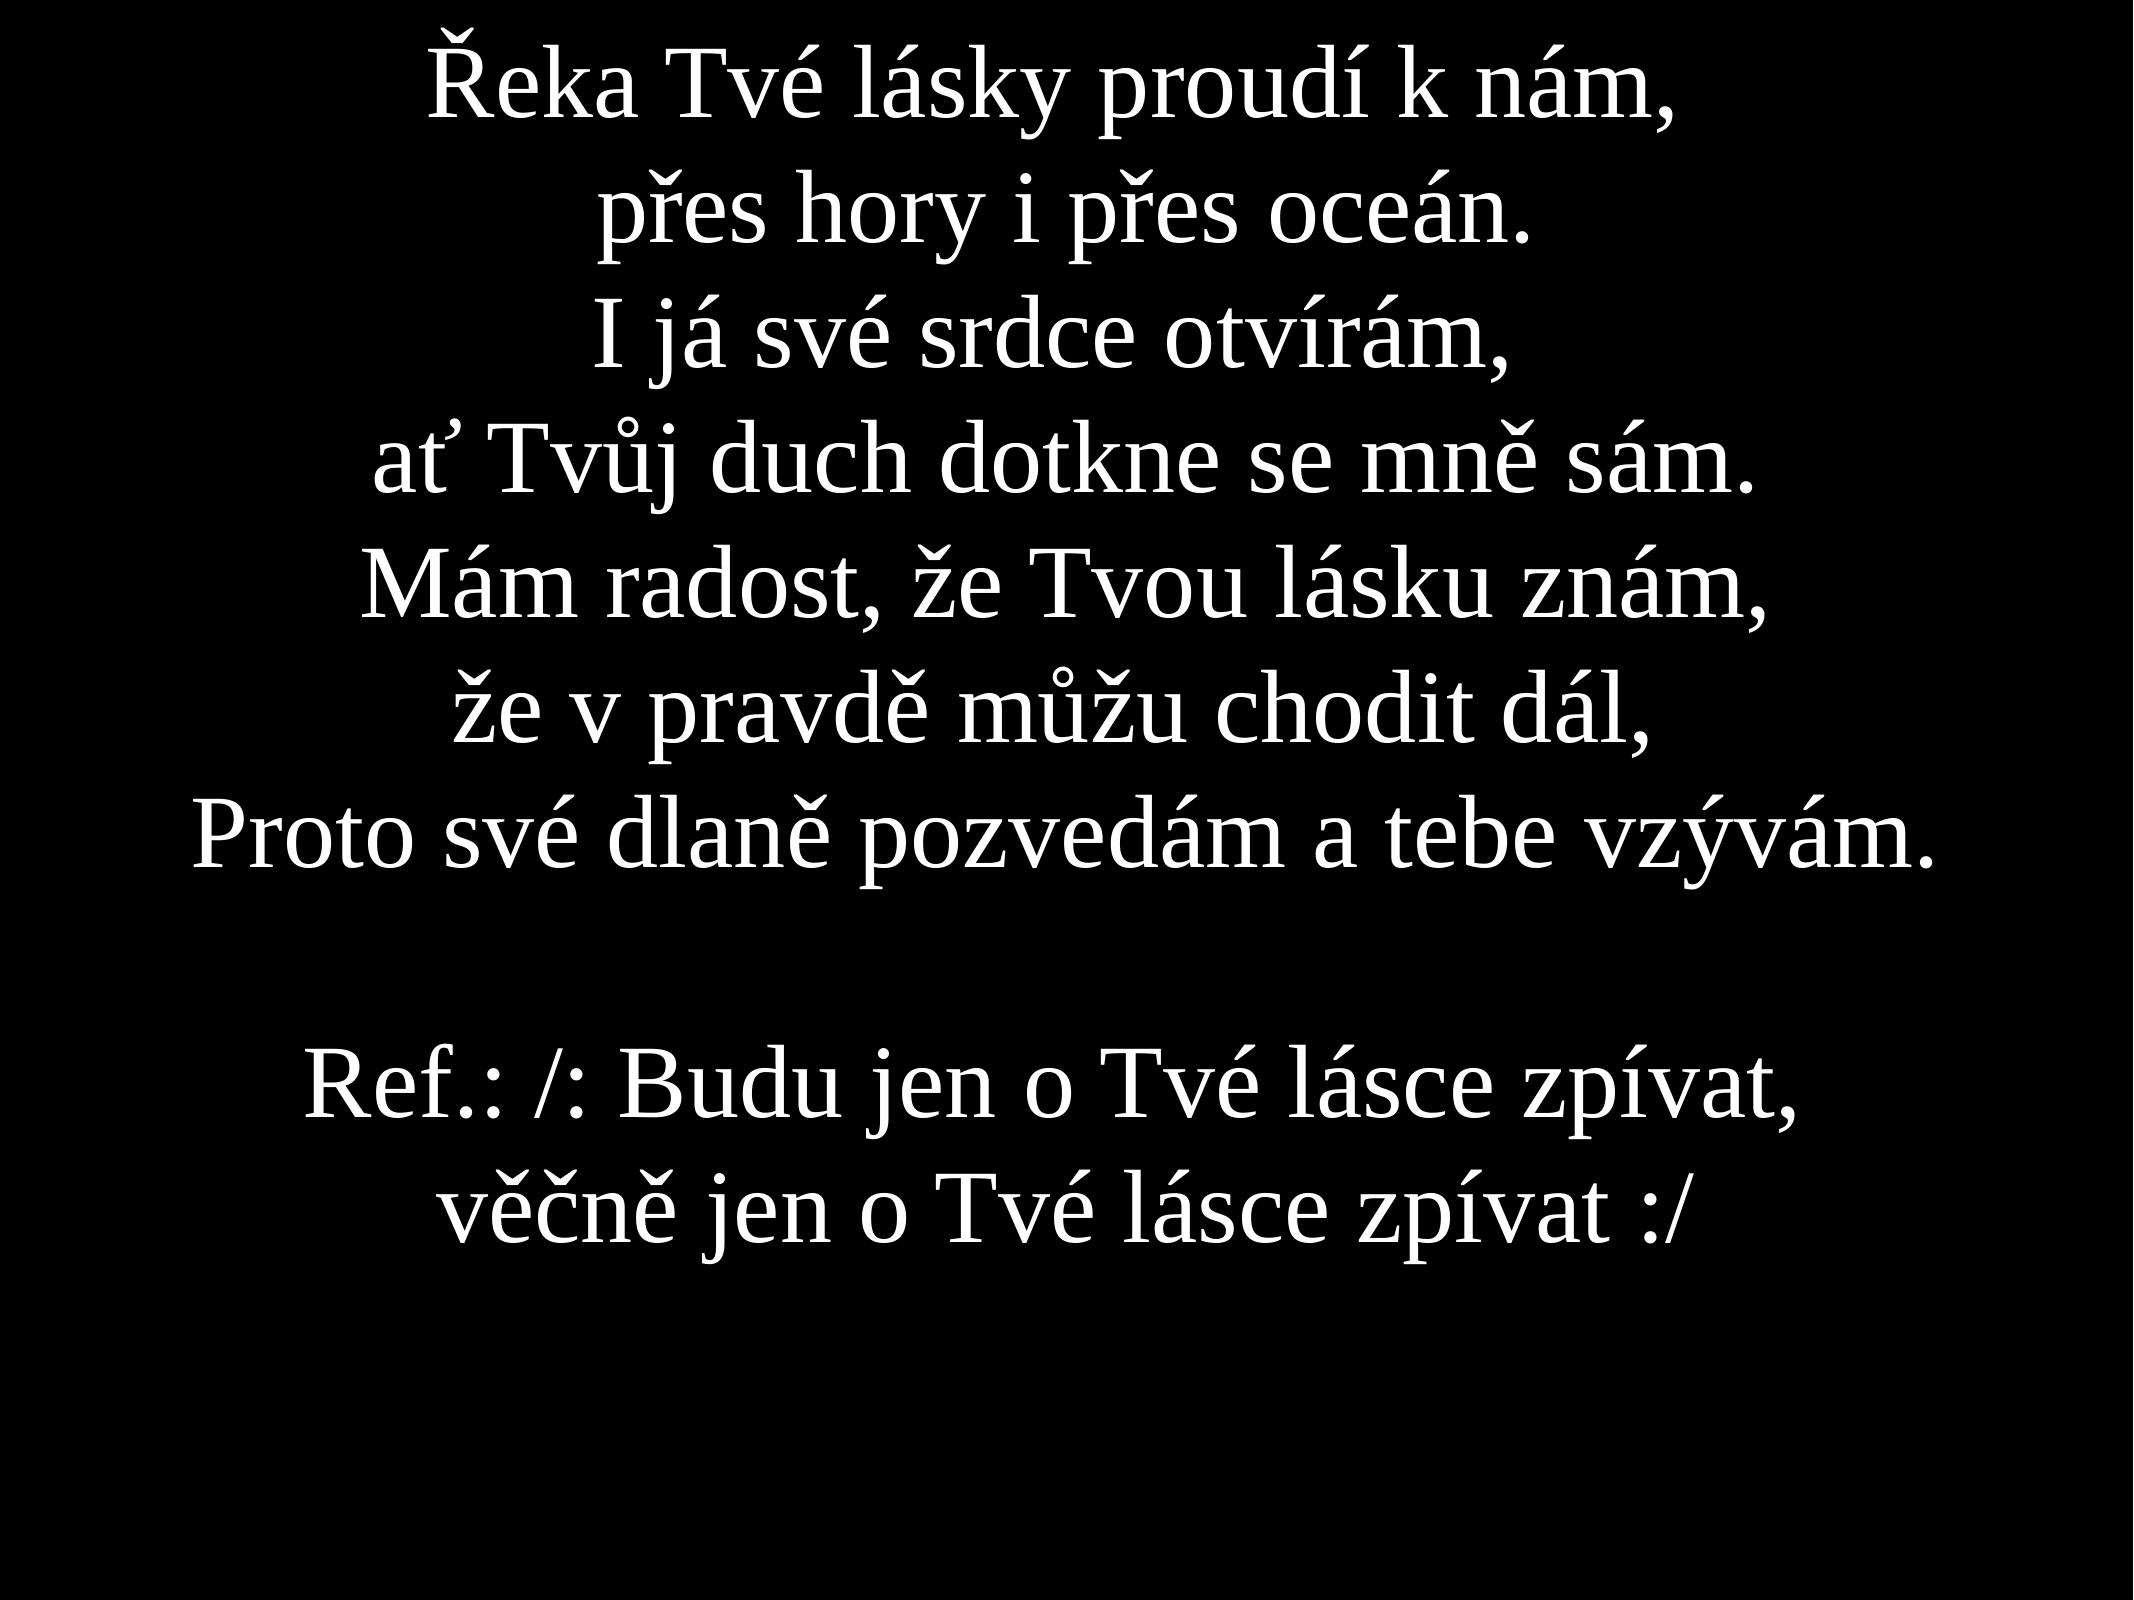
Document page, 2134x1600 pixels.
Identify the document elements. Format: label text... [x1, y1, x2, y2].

text_box Řeka Tvé lásky proudí k nám, přes hory i přes oceán. I já své srdce otvírám, ať Tvůj duch dotkne se mně sám. Mám radost, že Tvou lásku znám, že v pravdě můžu chodit dál, Proto své dlaně pozvedám a tebe vzývám. Ref.: /: Budu jen o Tvé lásce zpívat, věčně jen o Tvé lásce zpívat :/ [5, 0, 2128, 1427]
